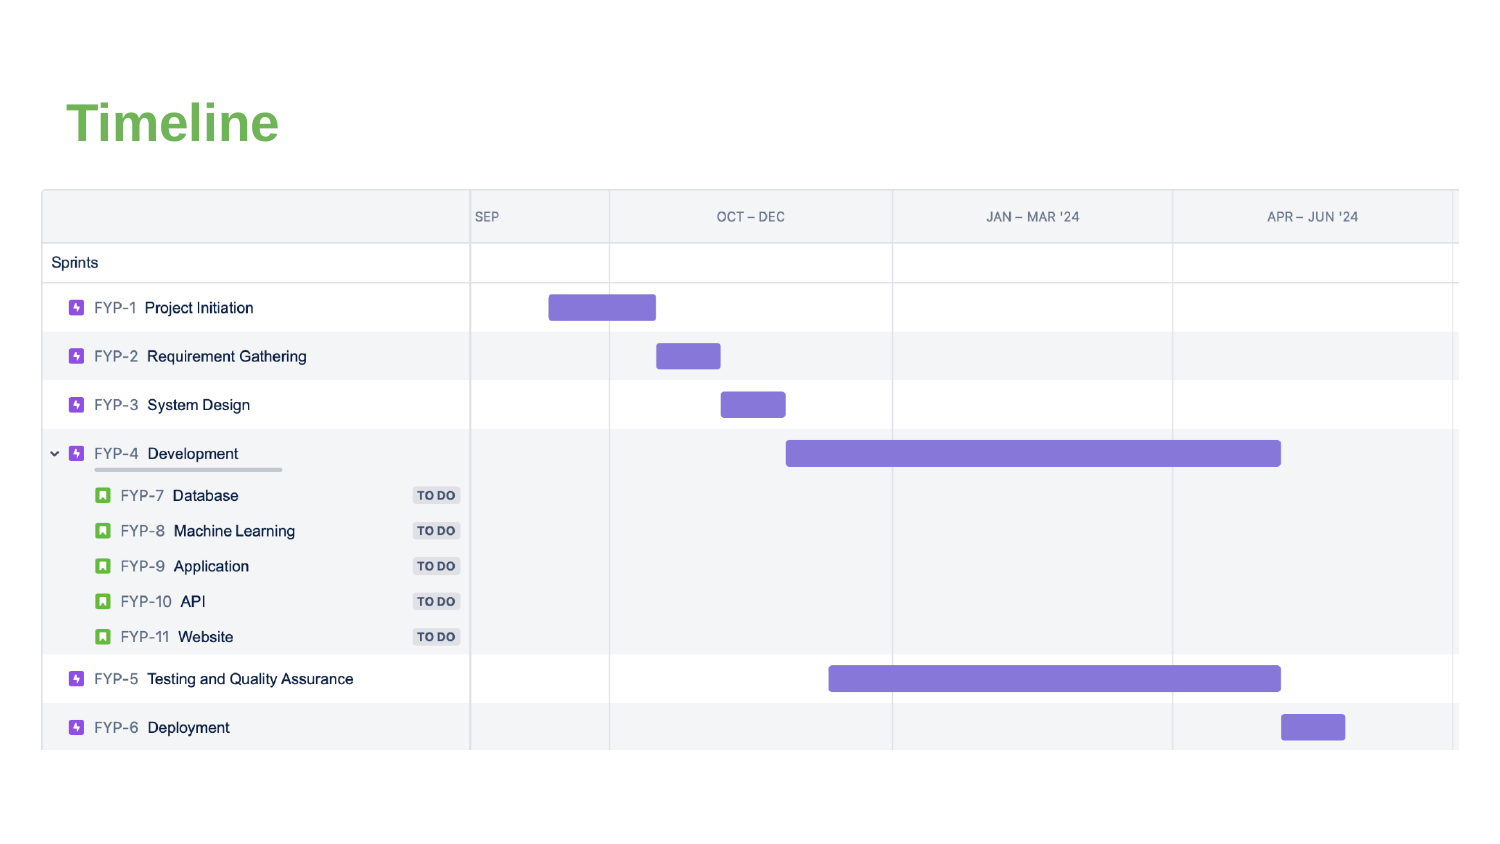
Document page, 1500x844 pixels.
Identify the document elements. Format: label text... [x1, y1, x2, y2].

picture [41, 188, 1459, 750]
title Timeline [51, 72, 1449, 167]
